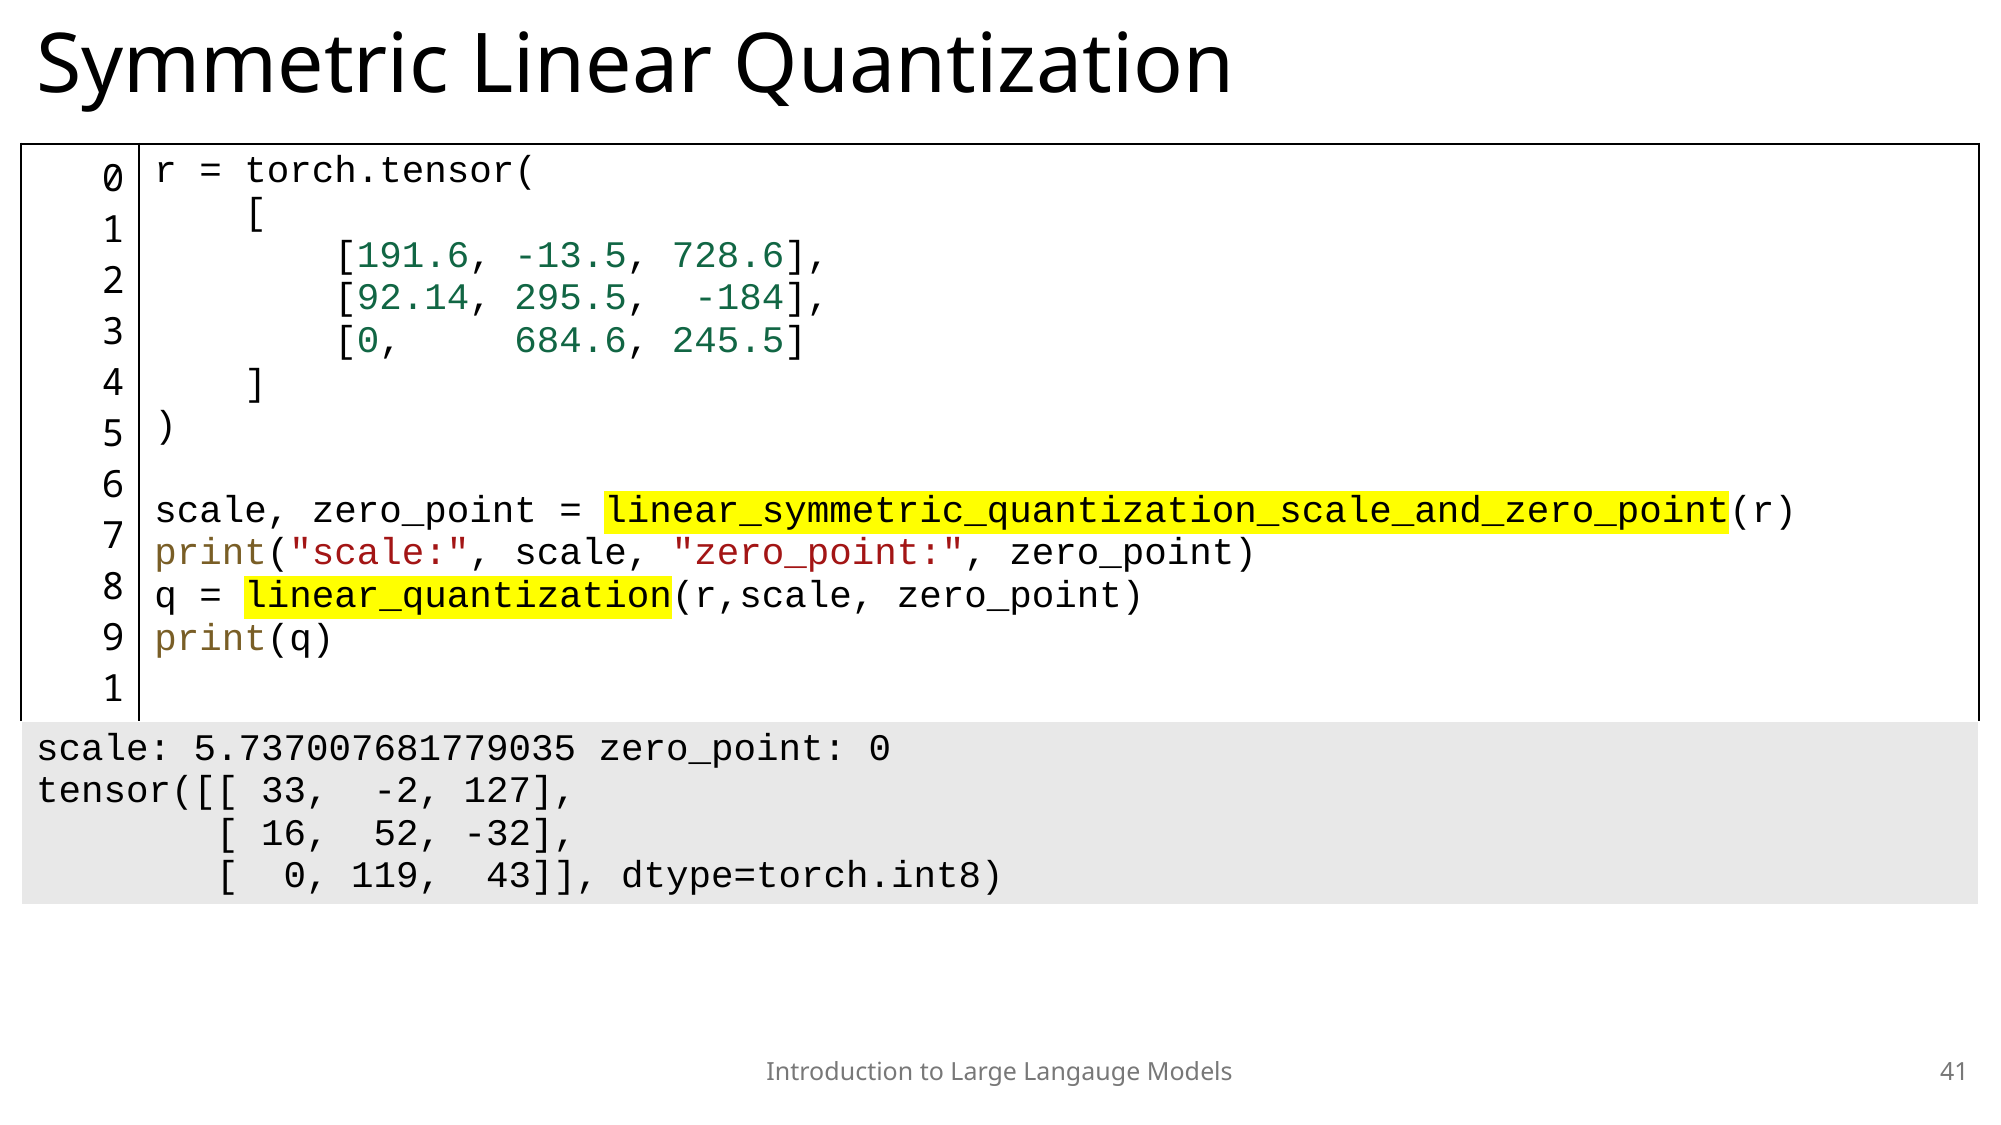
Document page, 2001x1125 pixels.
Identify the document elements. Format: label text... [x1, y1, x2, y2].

table_header r = torch.tensor( [ [191.6, -13.5, 728.6], [92.14, 295.5, -184], [0, 684.6, 245.5] ] ) scale, zero_point = linear_symmetric_quantization_scale_and_zero_point(r) print("scale:", scale, "zero_point:", zero_point) q = linear_quantization(r,scale, zero_point) print(q) [140, 145, 1978, 721]
title Symmetric Linear Quantization [21, 13, 1979, 119]
table_header scale: 5.737007681779035 zero_point: 0 tensor([[ 33, -2, 127], [ 16, 52, -32], [ 0, 119, 43]], dtype=torch.int8) [22, 722, 1978, 904]
slide_number 41 [1533, 1042, 1984, 1103]
table_header 0 1 2 3 4 5 6 7 8 9 10 11 [22, 145, 138, 721]
footer Introduction to Large Langauge Models [662, 1042, 1338, 1103]
